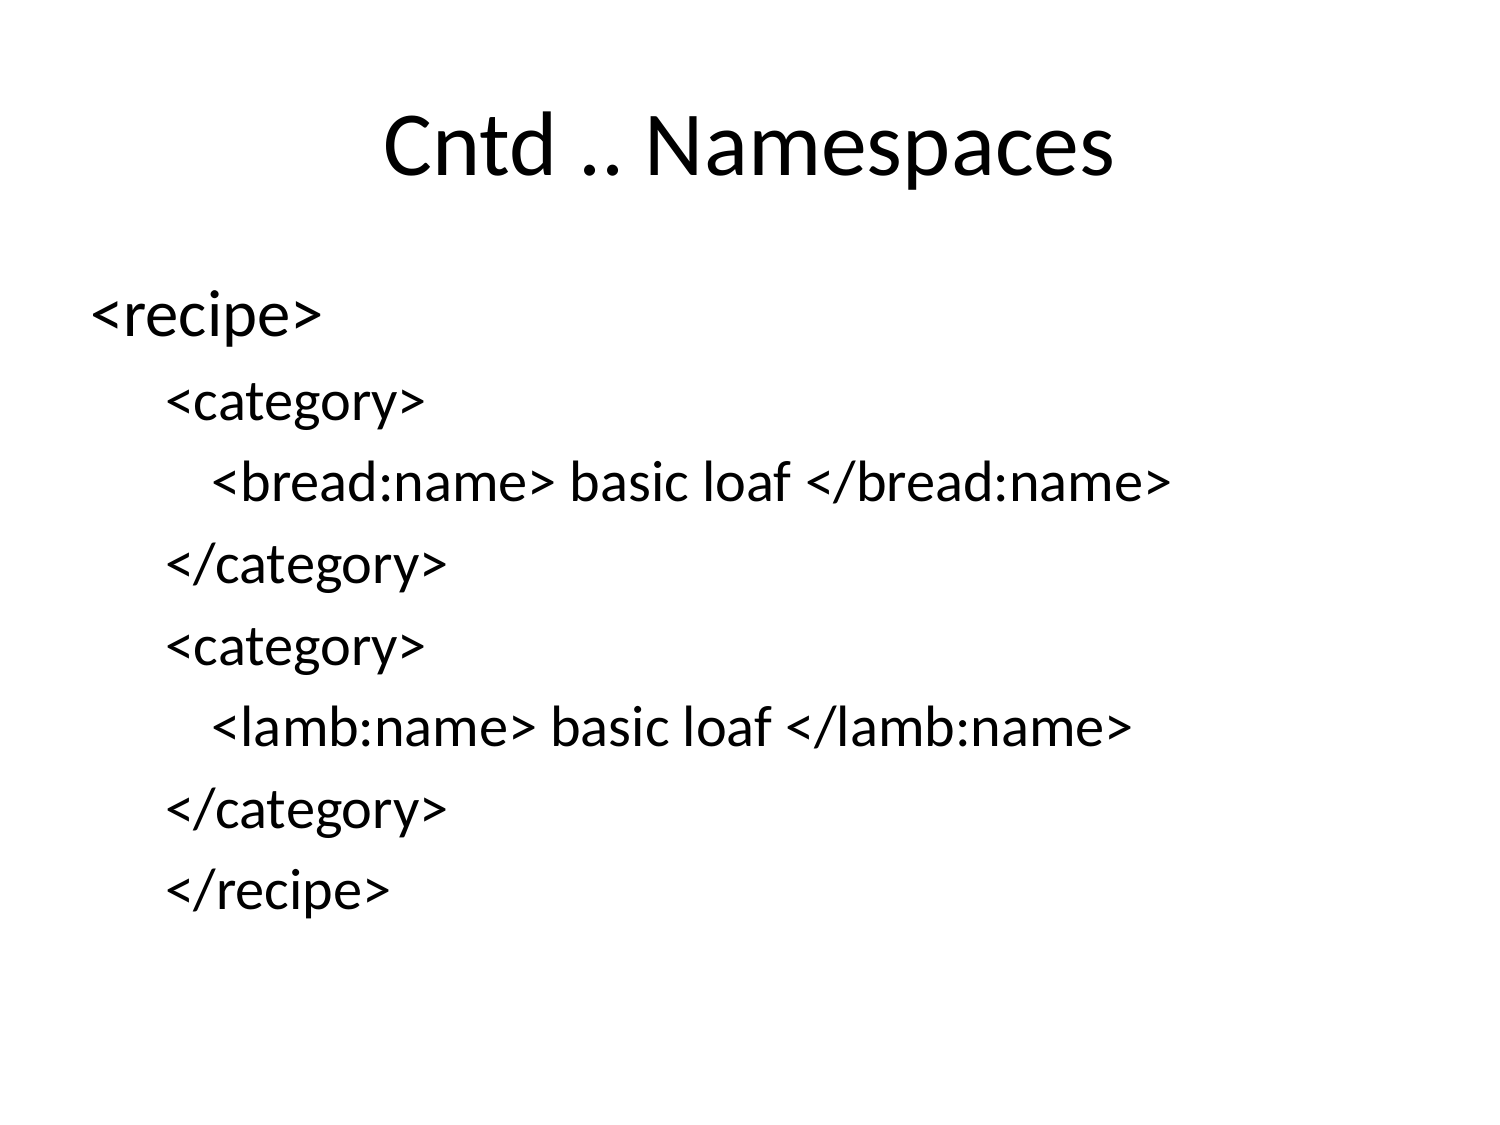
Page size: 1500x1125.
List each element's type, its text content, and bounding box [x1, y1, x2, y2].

list <recipe> <category> <bread:name> basic loaf </bread:name> </category> <category> <lamb:name> basic loaf </lamb:name> </category> </recipe> [75, 262, 1425, 1005]
title Cntd .. Namespaces [75, 45, 1425, 233]
